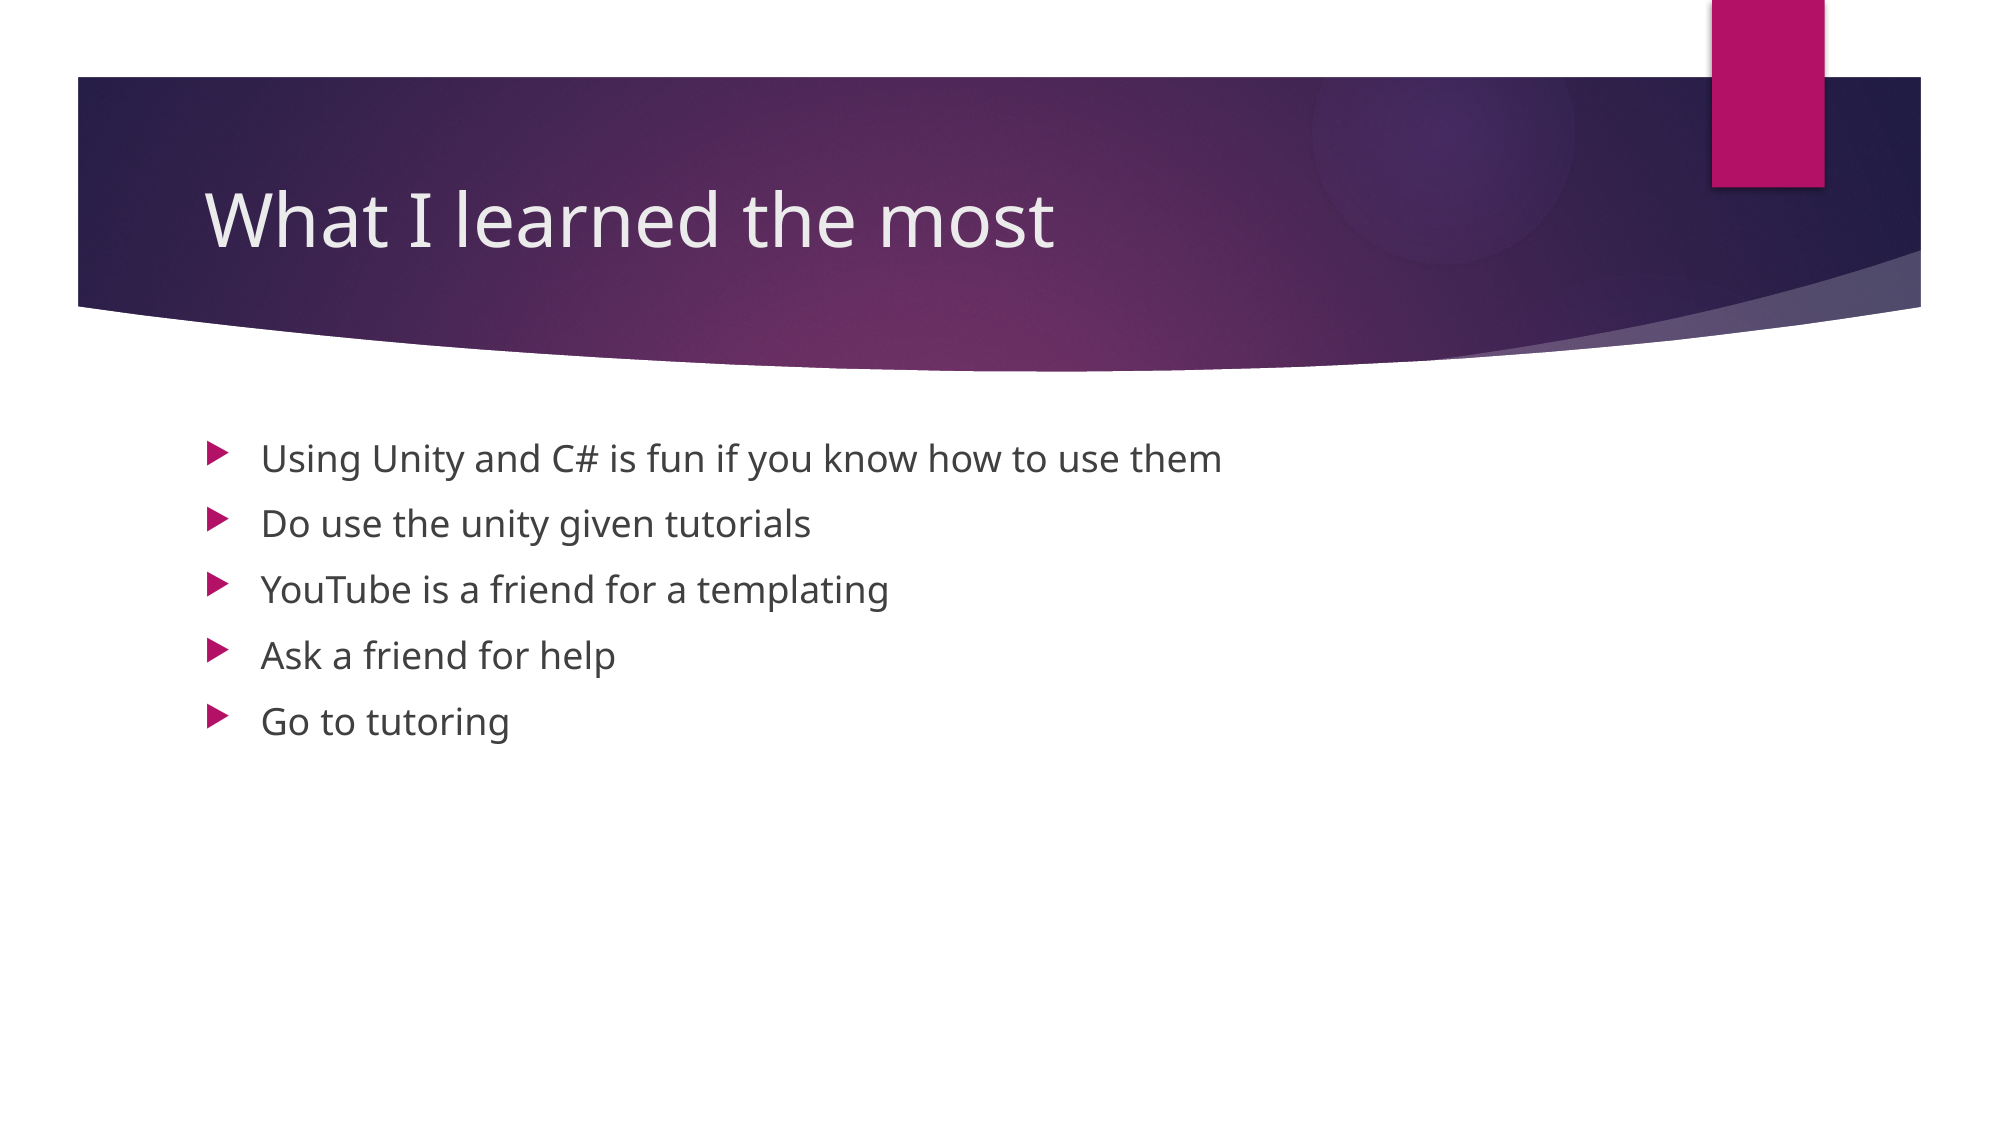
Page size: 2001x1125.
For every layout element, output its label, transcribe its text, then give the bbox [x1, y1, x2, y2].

list Using Unity and C# is fun if you know how to use them Do use the unity given tutorials YouTube is a friend for a templating Ask a friend for help Go to tutoring [189, 427, 1638, 988]
title What I learned the most [189, 159, 1627, 276]
